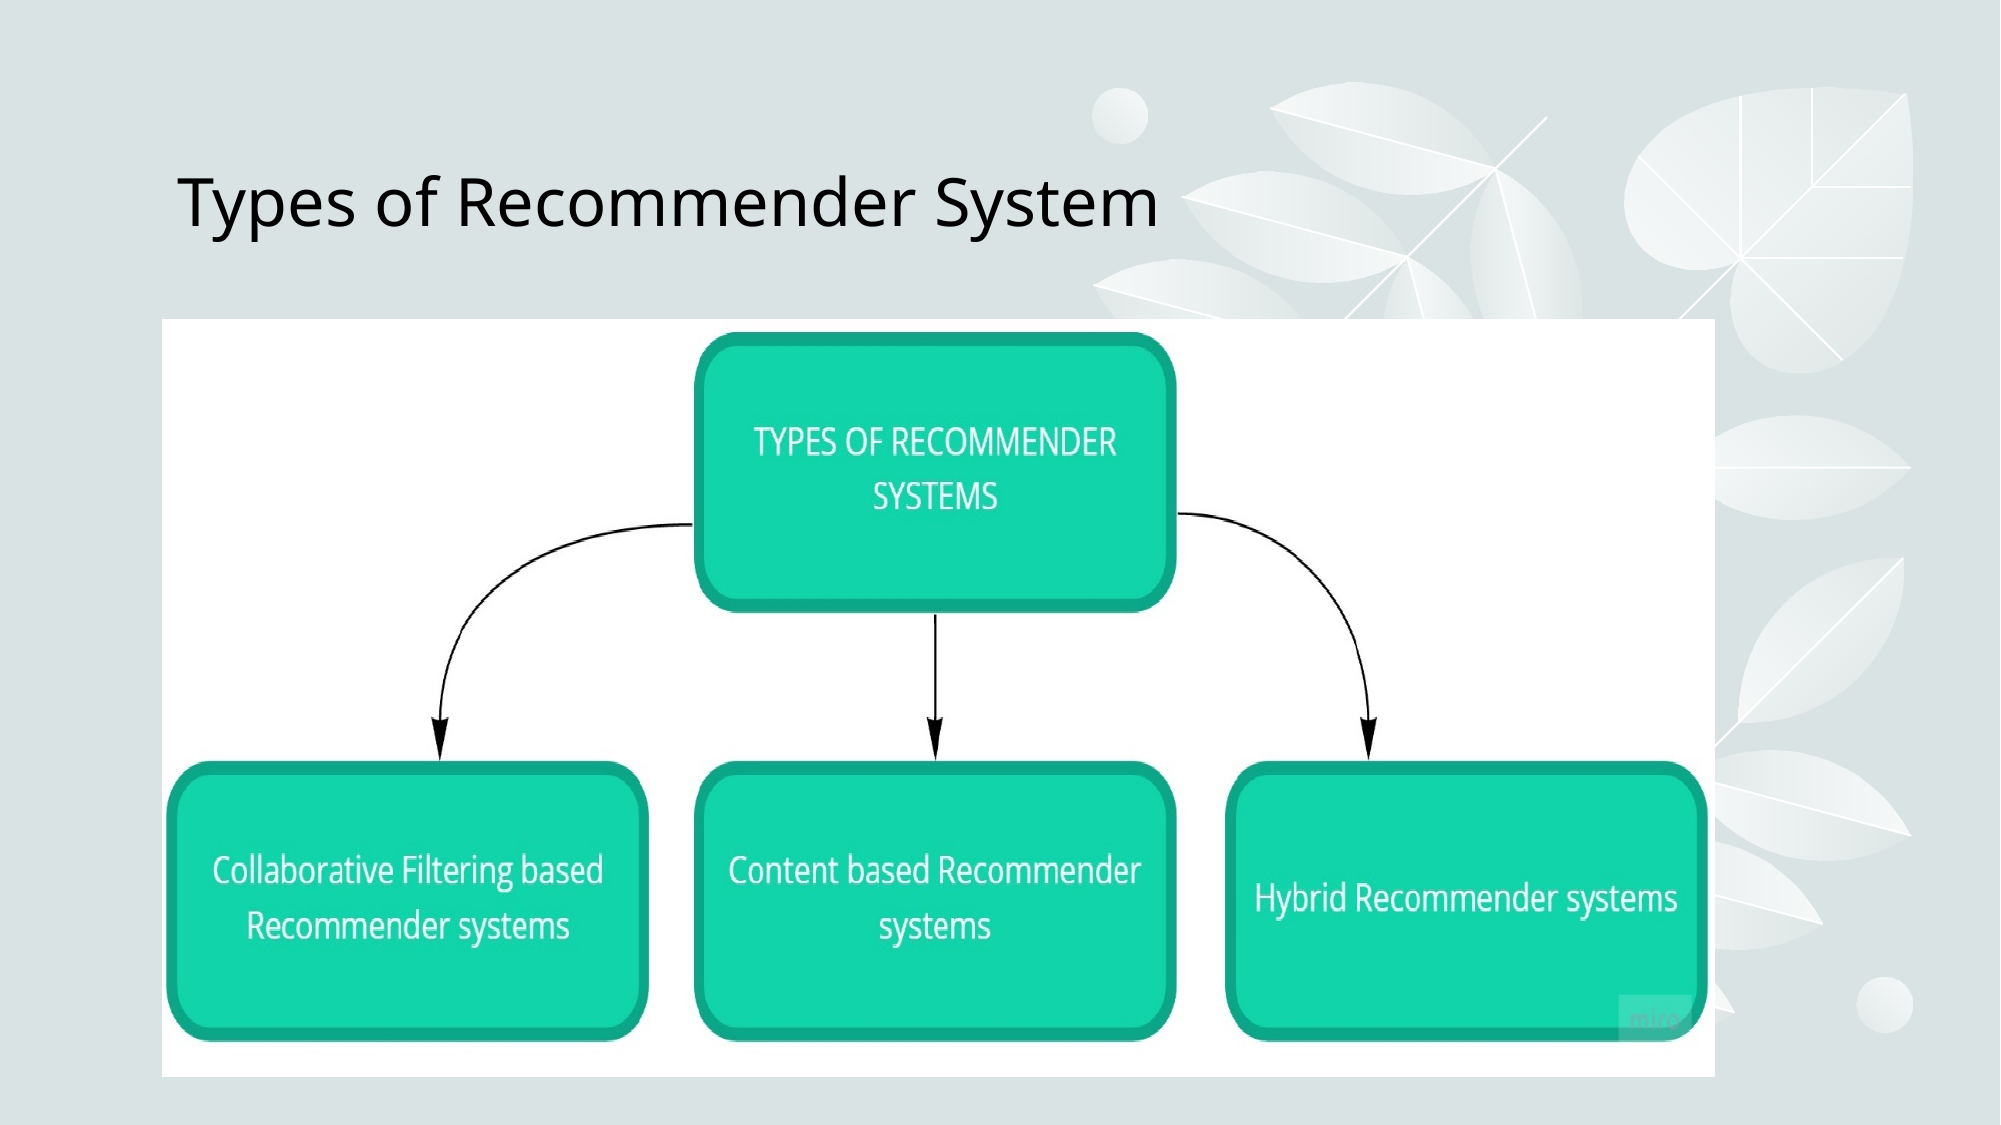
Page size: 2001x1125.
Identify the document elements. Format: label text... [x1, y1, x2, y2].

title Types of Recommender System [162, 64, 1838, 248]
picture [162, 319, 1715, 1077]
